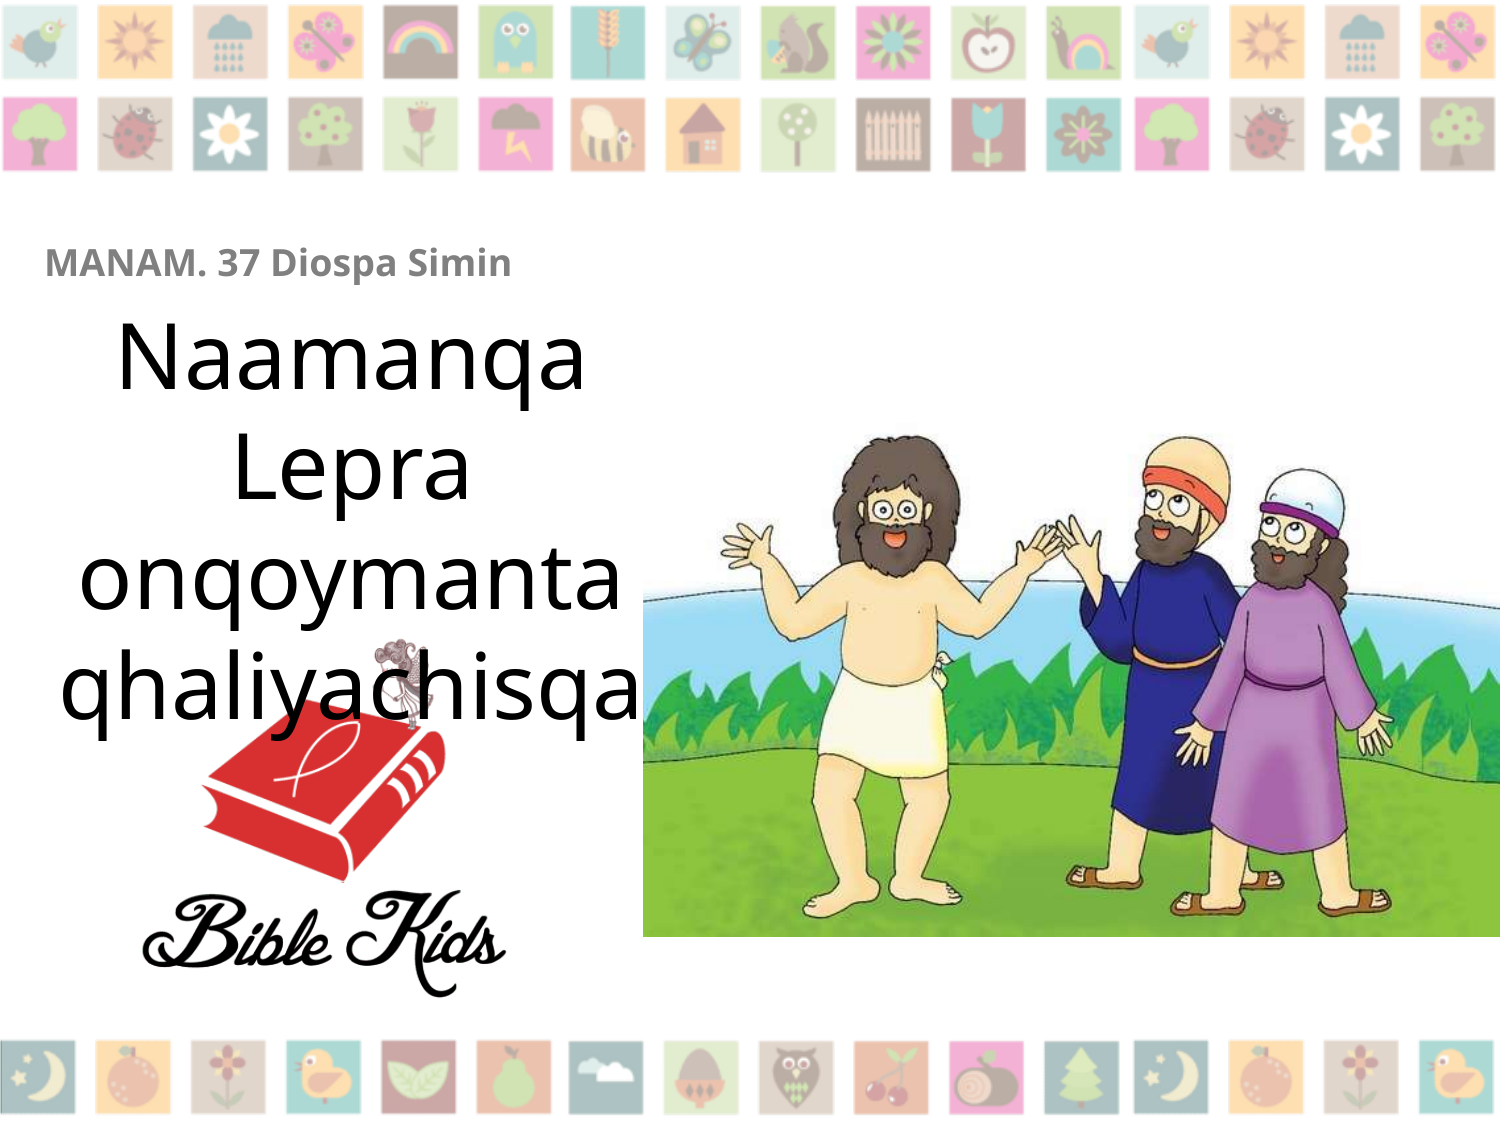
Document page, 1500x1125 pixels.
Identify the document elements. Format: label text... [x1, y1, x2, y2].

picture [643, 328, 1500, 937]
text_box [0, 1028, 1500, 1118]
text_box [0, 3, 1500, 181]
picture [117, 600, 544, 1027]
text_box Naamanqa Lepra onqoymanta qhaliyachisqa [29, 290, 675, 746]
text_box MANAM. 37 Diospa Simin [29, 231, 585, 290]
